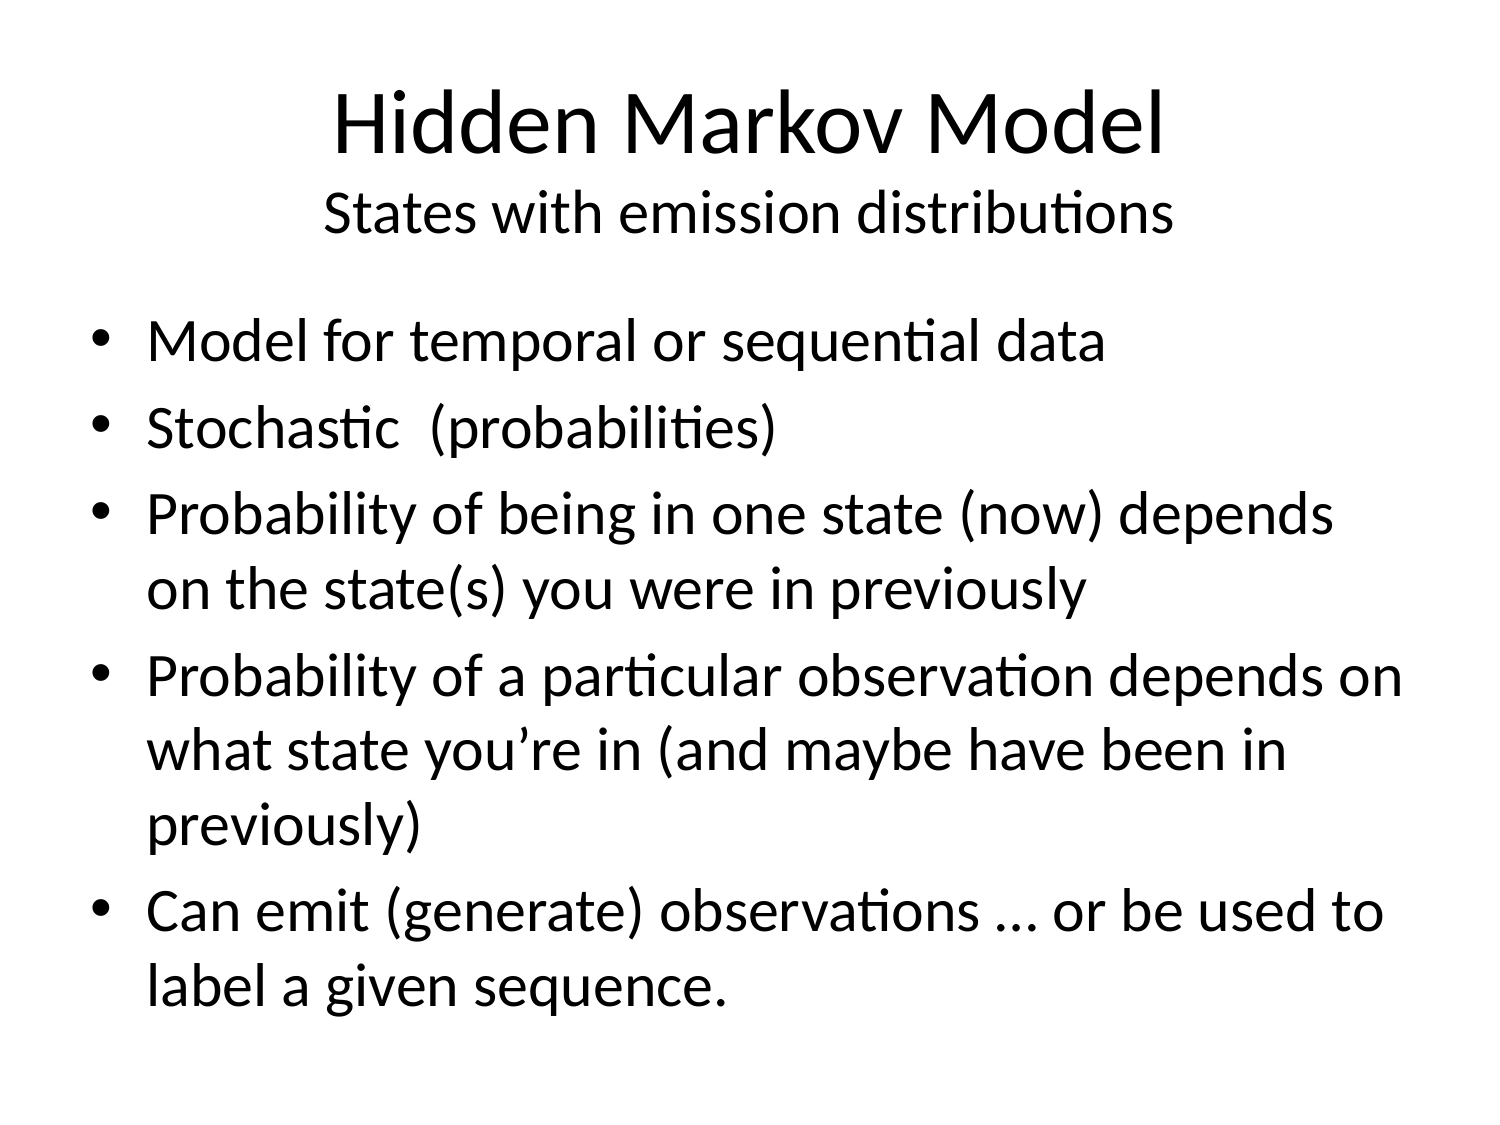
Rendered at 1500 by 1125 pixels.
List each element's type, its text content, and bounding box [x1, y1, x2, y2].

title Hidden Markov Model States with emission distributions [75, 25, 1425, 283]
list Model for temporal or sequential data Stochastic (probabilities) Probability of being in one state (now) depends on the state(s) you were in previously Probability of a particular observation depends on what state you’re in (and maybe have been in previously) Can emit (generate) observations … or be used to label a given sequence. [75, 291, 1425, 1035]
